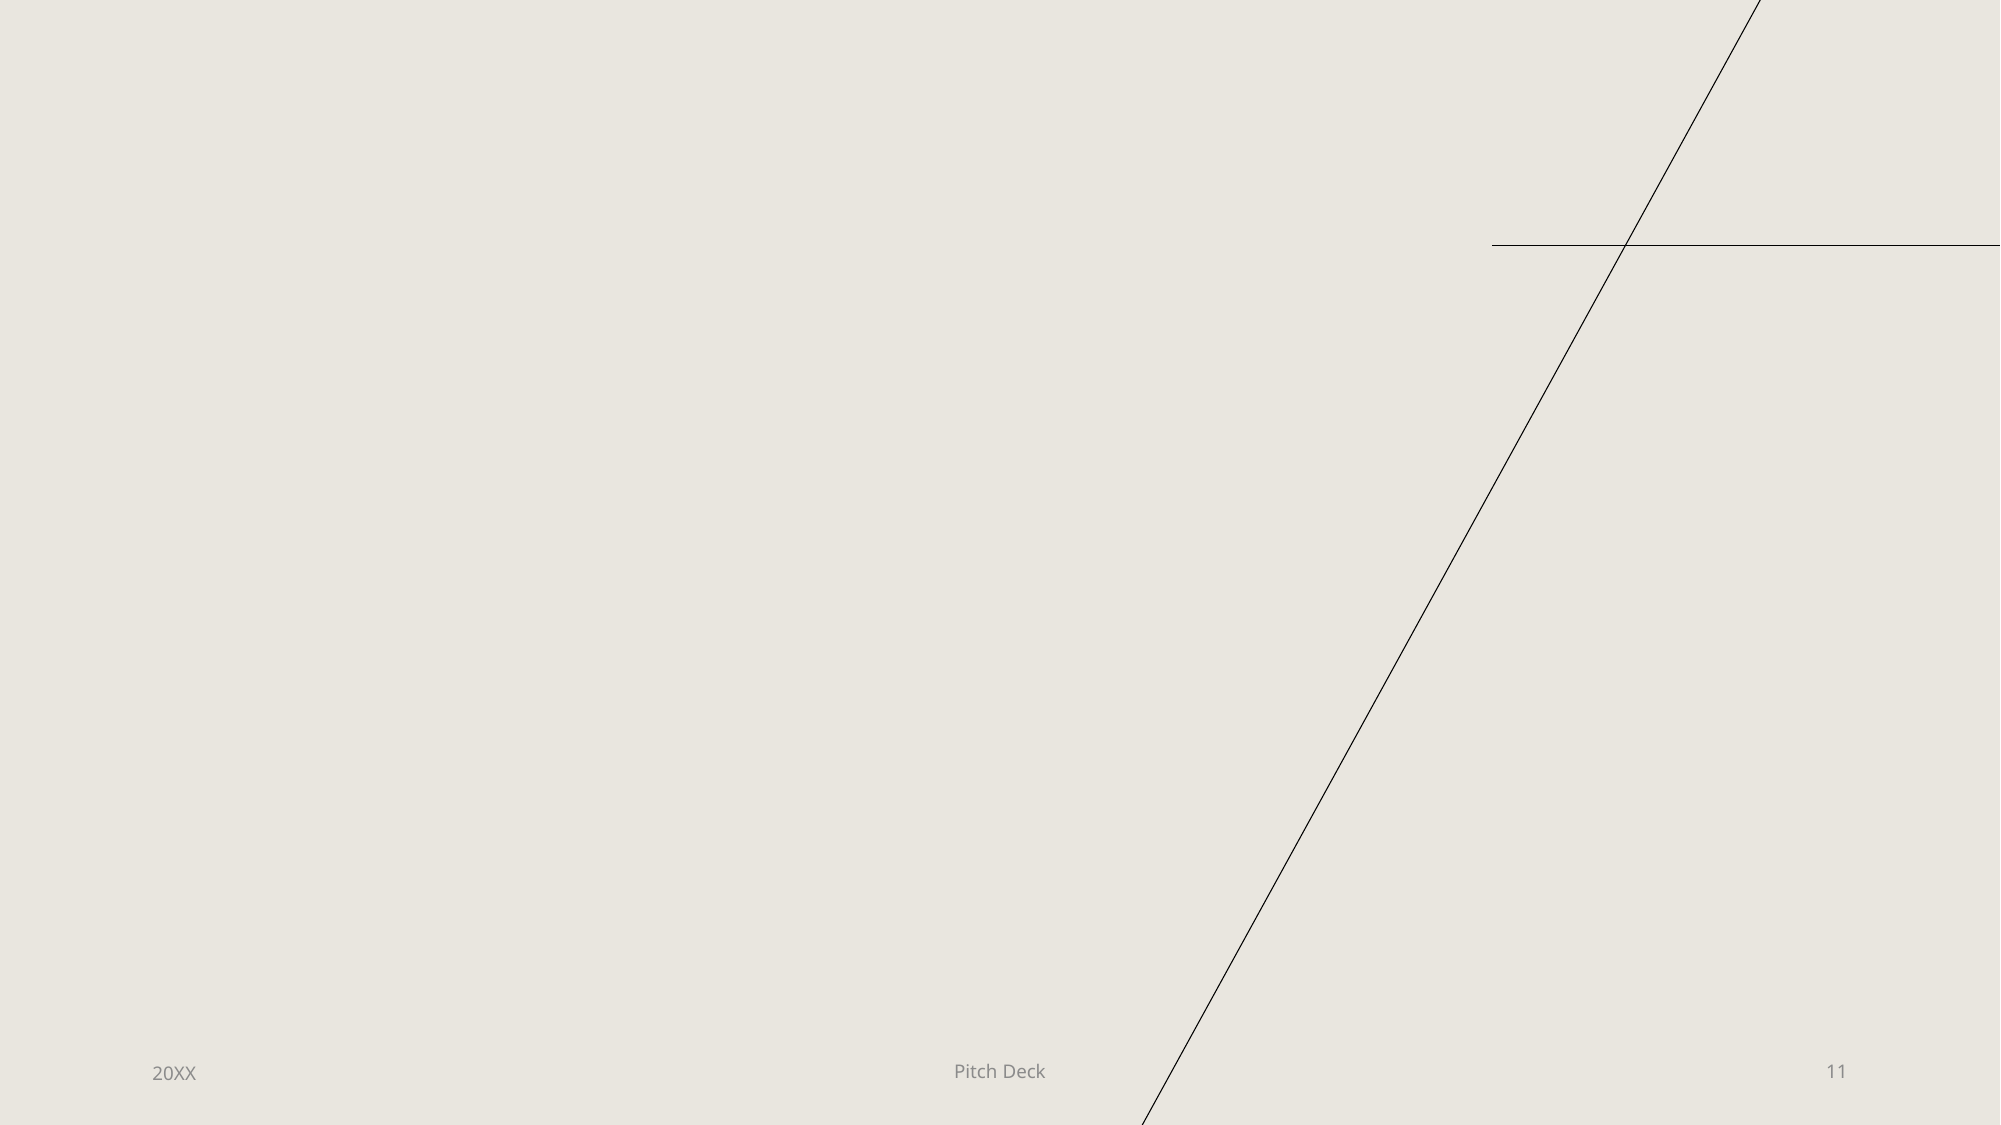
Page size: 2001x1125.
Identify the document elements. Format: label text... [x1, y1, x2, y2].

footer Pitch Deck [857, 1042, 1143, 1103]
slide_number 20XX [137, 1042, 588, 1103]
slide_number 11 [1412, 1042, 1863, 1103]
